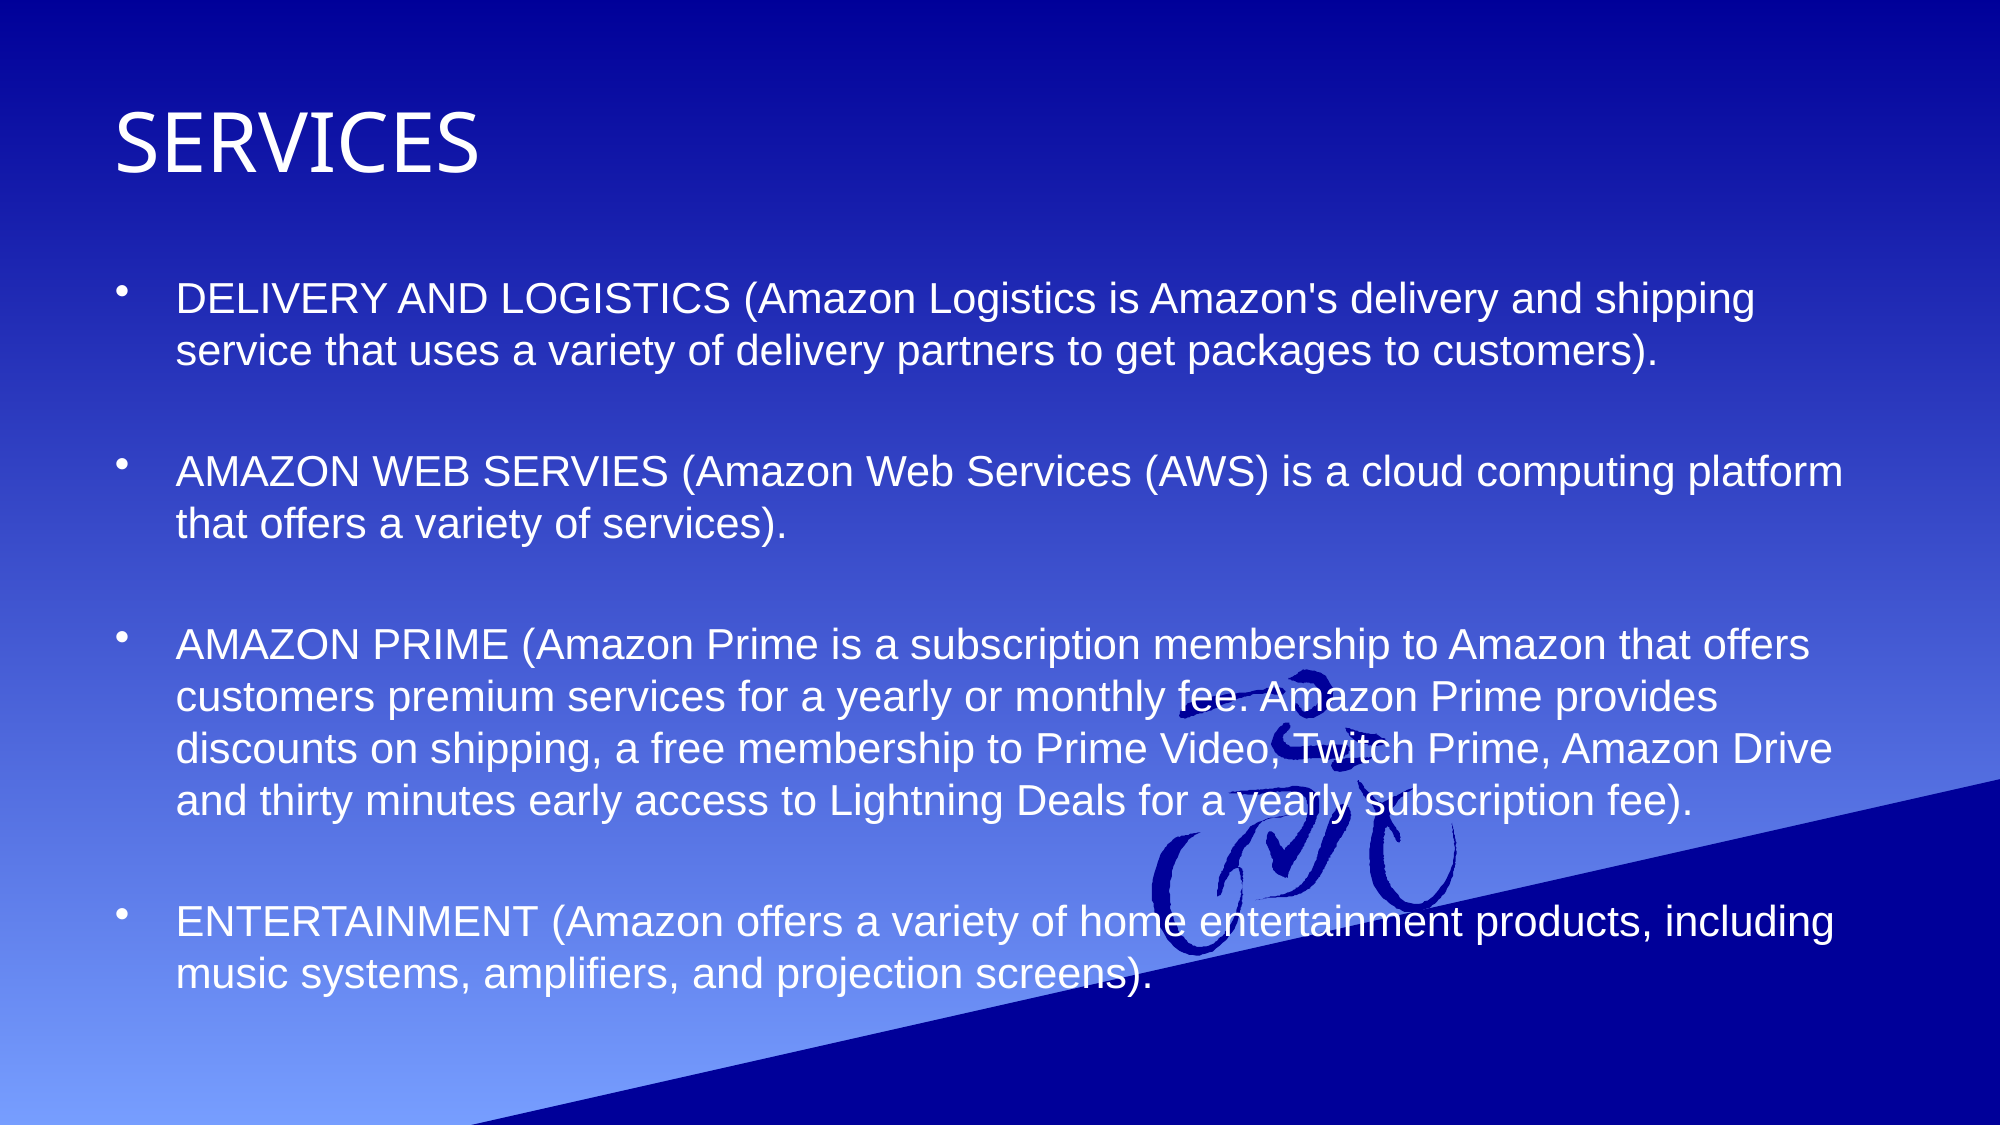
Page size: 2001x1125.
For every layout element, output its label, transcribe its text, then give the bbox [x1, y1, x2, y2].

list DELIVERY AND LOGISTICS (Amazon Logistics is Amazon's delivery and shipping service that uses a variety of delivery partners to get packages to customers). AMAZON WEB SERVIES (Amazon Web Services (AWS) is a cloud computing platform that offers a variety of services). AMAZON PRIME (Amazon Prime is a subscription membership to Amazon that offers customers premium services for a yearly or monthly fee. Amazon Prime provides discounts on shipping, a free membership to Prime Video, Twitch Prime, Amazon Drive and thirty minutes early access to Lightning Deals for a yearly subscription fee). ENTERTAINMENT (Amazon offers a variety of home entertainment products, including music systems, amplifiers, and projection screens). [99, 262, 1901, 1006]
title SERVICES [99, 44, 1901, 233]
